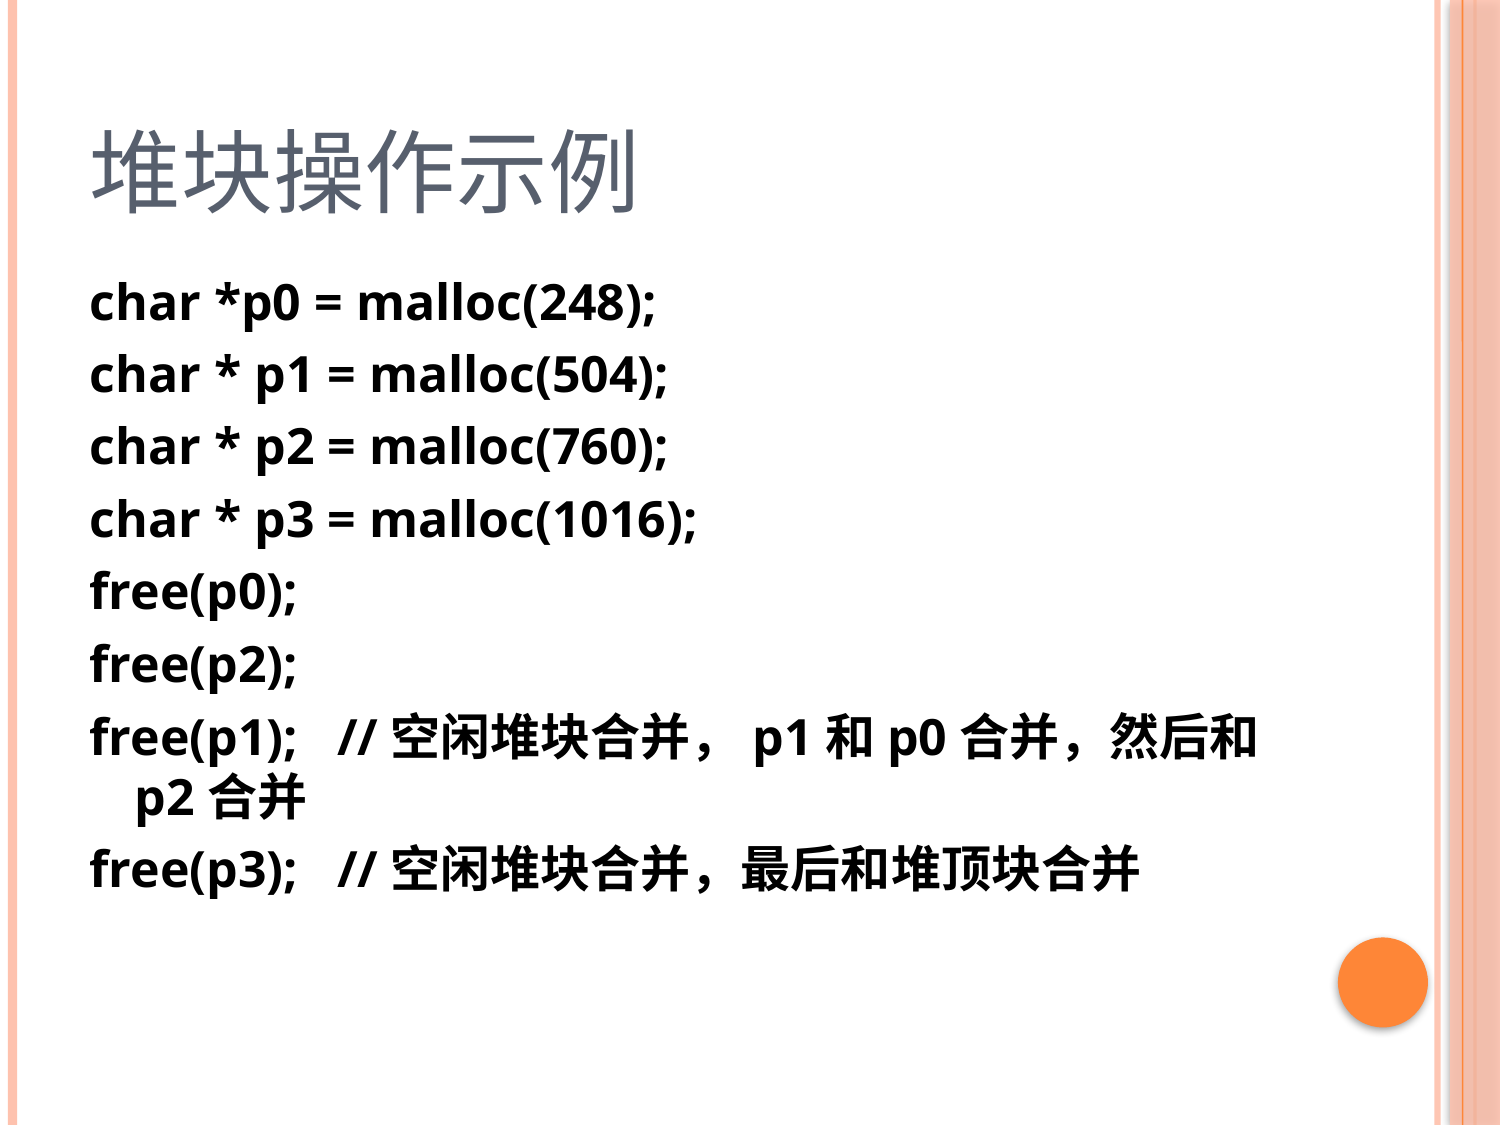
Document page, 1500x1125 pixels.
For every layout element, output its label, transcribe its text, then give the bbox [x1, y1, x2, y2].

title 堆块操作示例 [75, 45, 1300, 233]
list char *p0 = malloc(248); char * p1 = malloc(504); char * p2 = malloc(760); char * p3 = malloc(1016); free(p0); free(p2); free(p1); //空闲堆块合并，p1和p0合并，然后和p2合并 free(p3); //空闲堆块合并，最后和堆顶块合并 [75, 262, 1300, 1062]
